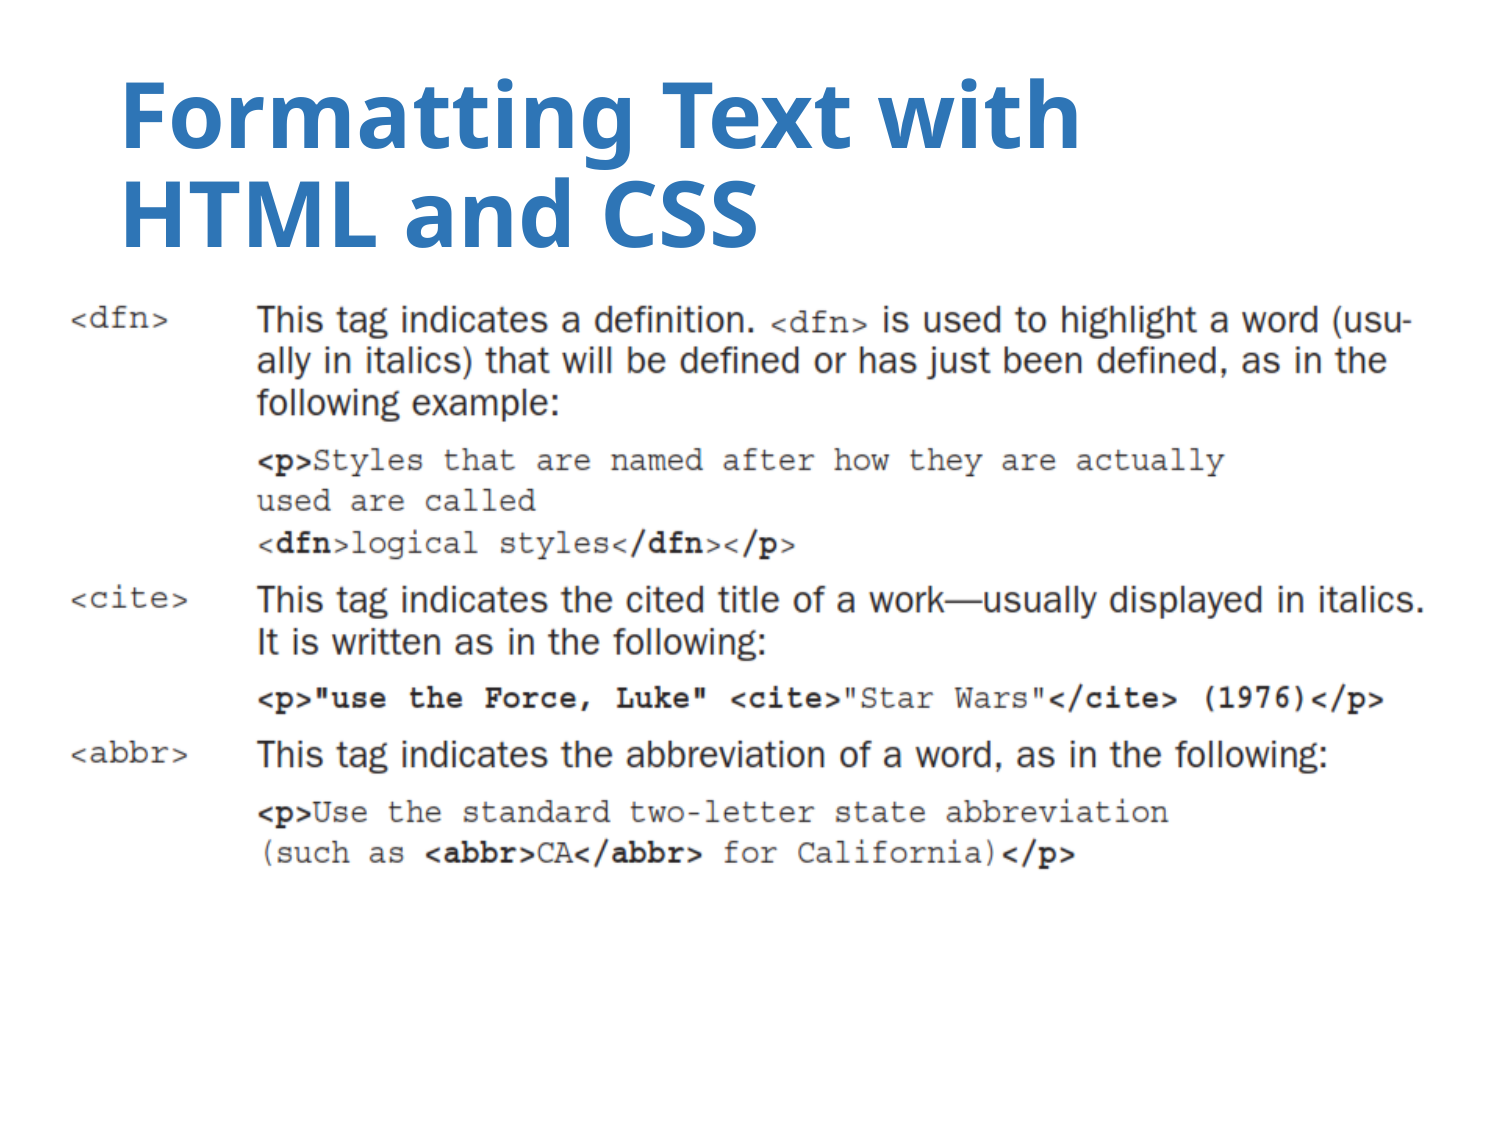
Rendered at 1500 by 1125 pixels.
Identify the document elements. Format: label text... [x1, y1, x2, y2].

picture [37, 292, 1474, 888]
title Formatting Text with HTML and CSS [103, 59, 1397, 278]
